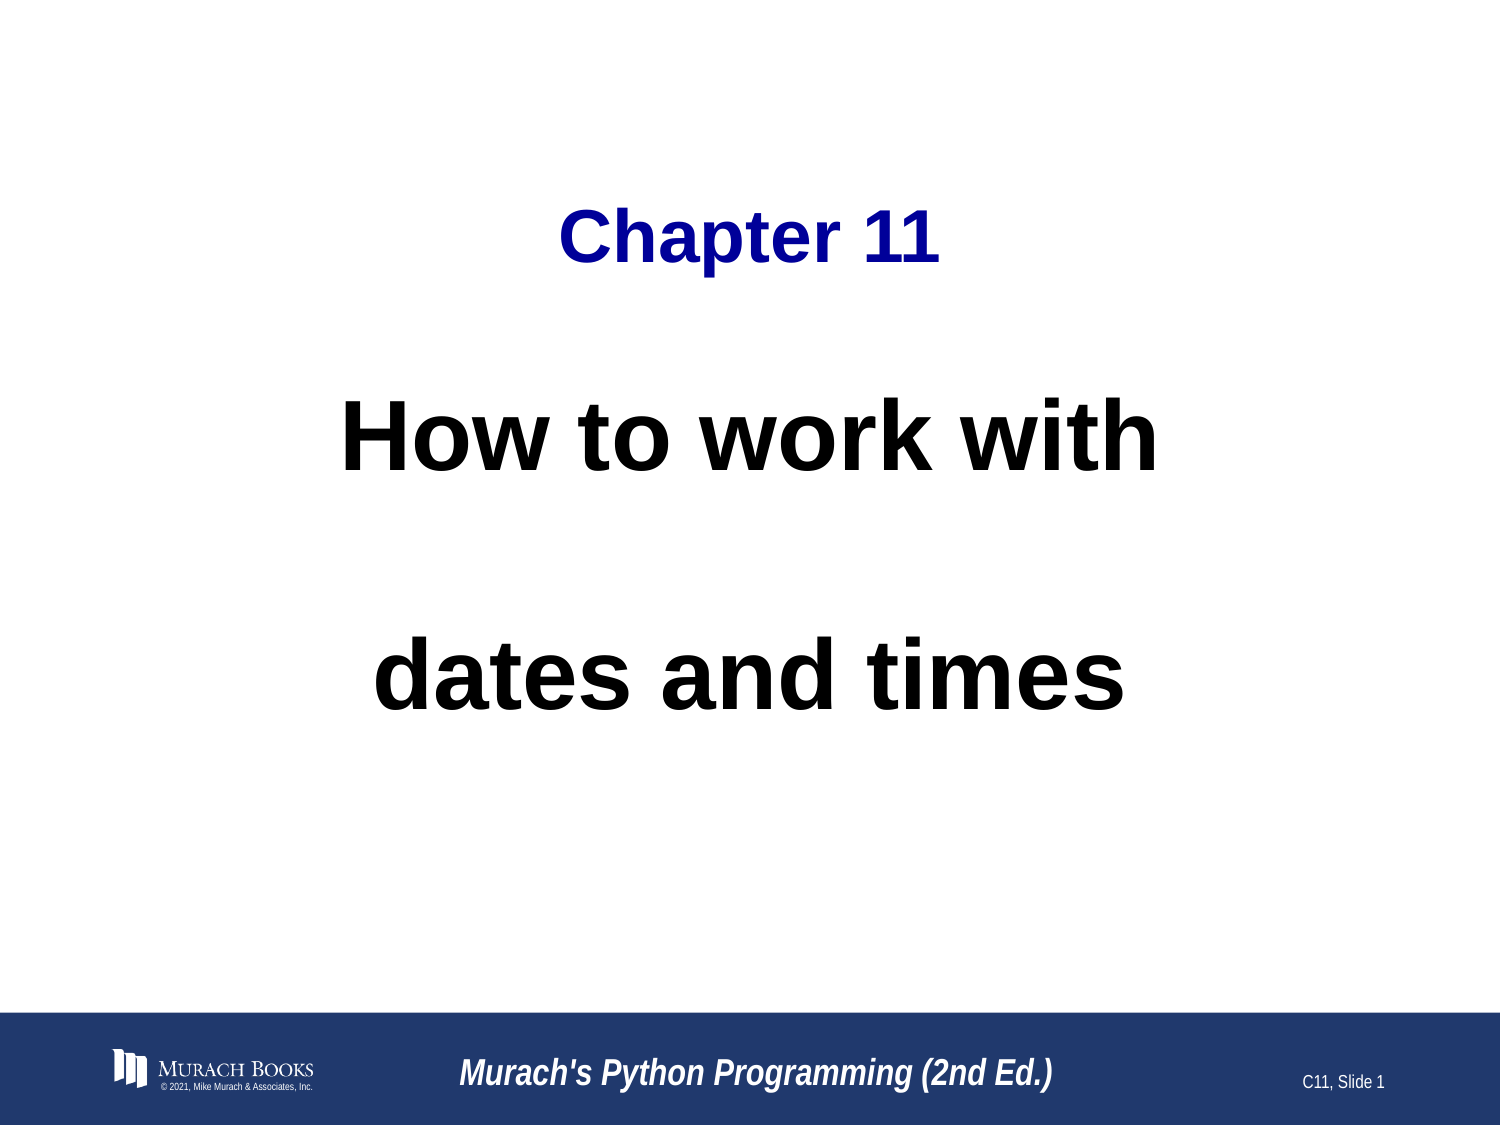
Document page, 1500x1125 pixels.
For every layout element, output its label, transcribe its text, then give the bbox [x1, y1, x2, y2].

footer © 2021, Mike Murach & Associates, Inc. [12, 1025, 463, 1100]
list How to work with dates and times [312, 362, 1188, 850]
slide_number C11, Slide 1 [1087, 1025, 1400, 1100]
slide_number Murach's Python Programming (2nd Ed.) [463, 1025, 1075, 1100]
title Chapter 11 [112, 187, 1388, 279]
